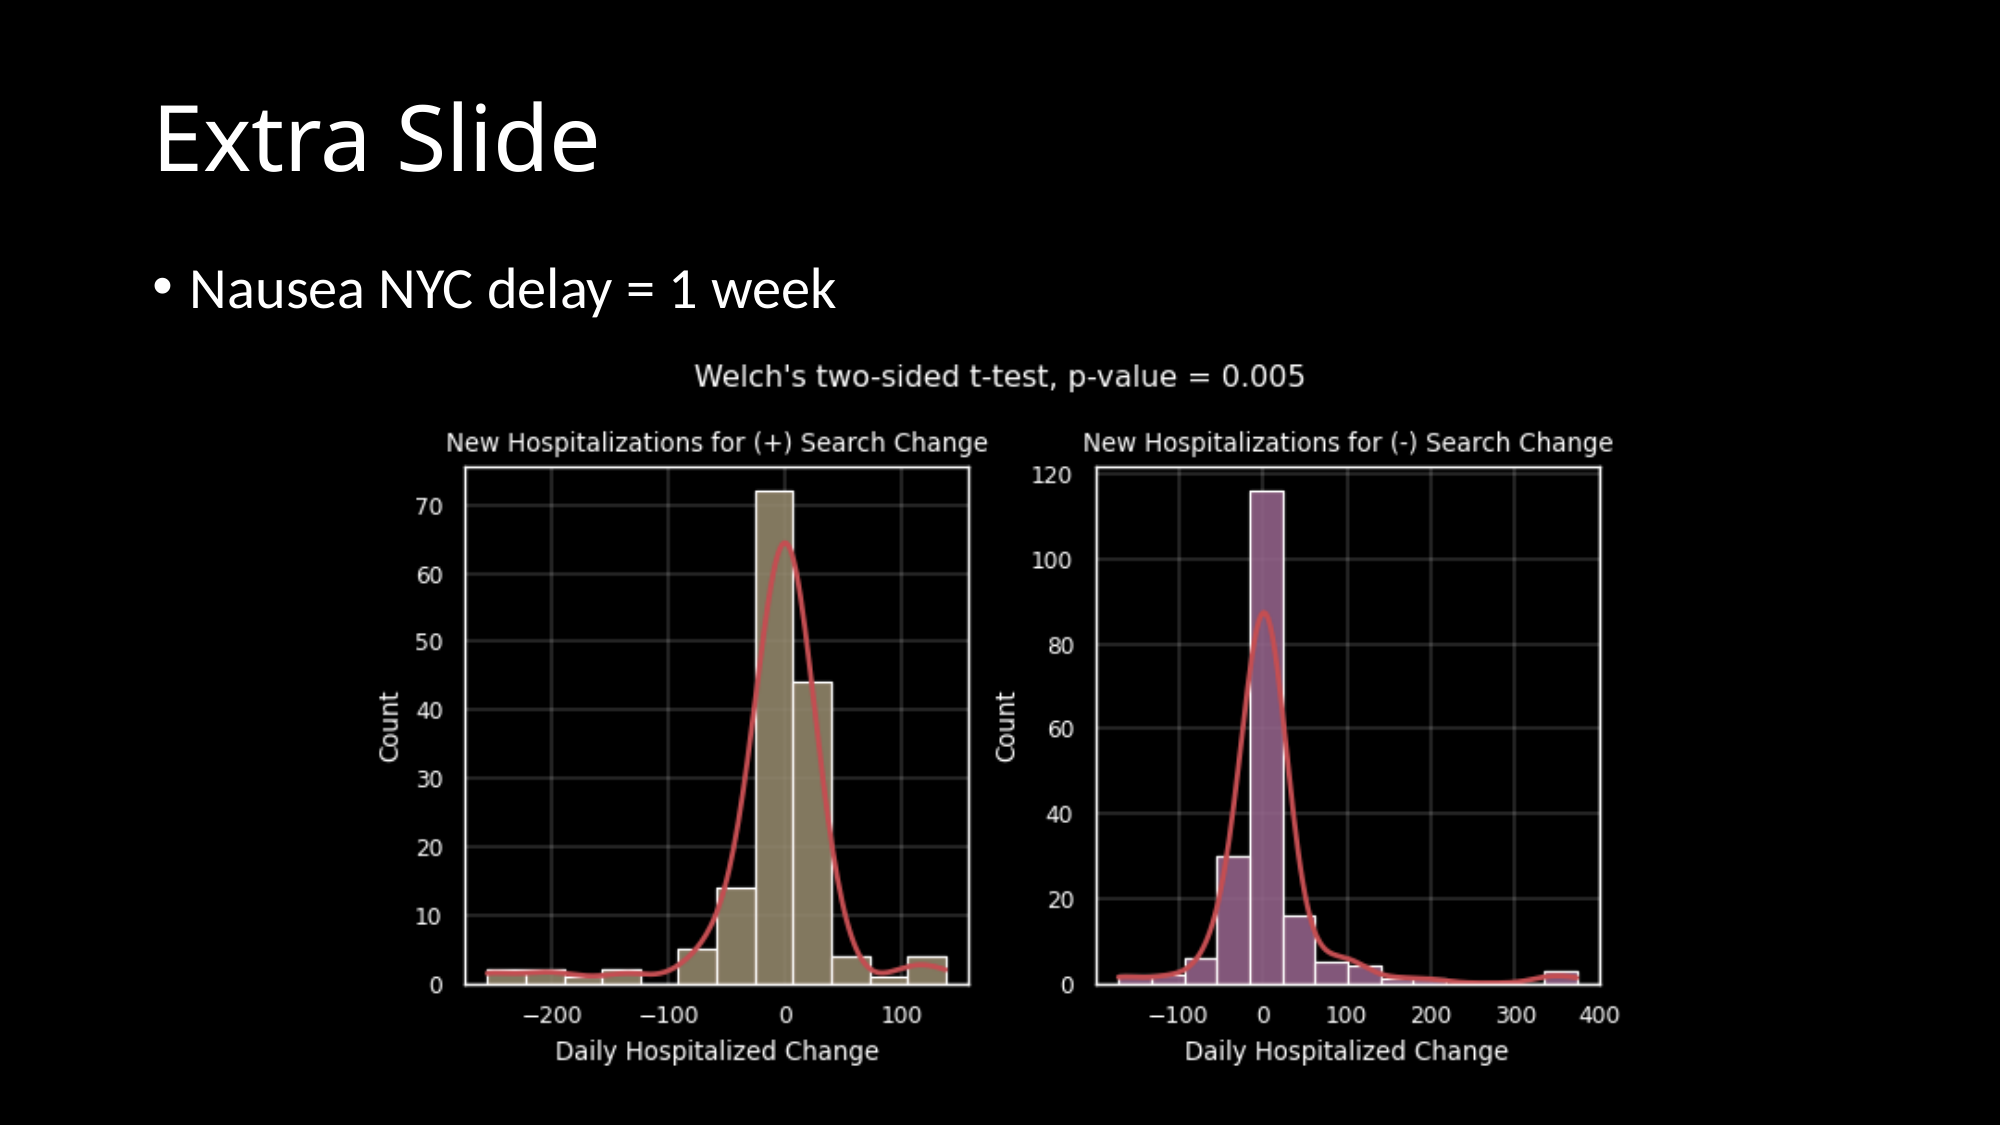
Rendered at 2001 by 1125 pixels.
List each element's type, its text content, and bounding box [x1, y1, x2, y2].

title Extra Slide [137, 33, 1863, 228]
picture [352, 350, 1648, 1092]
list Nausea NYC delay = 1 week [137, 228, 2000, 1125]
